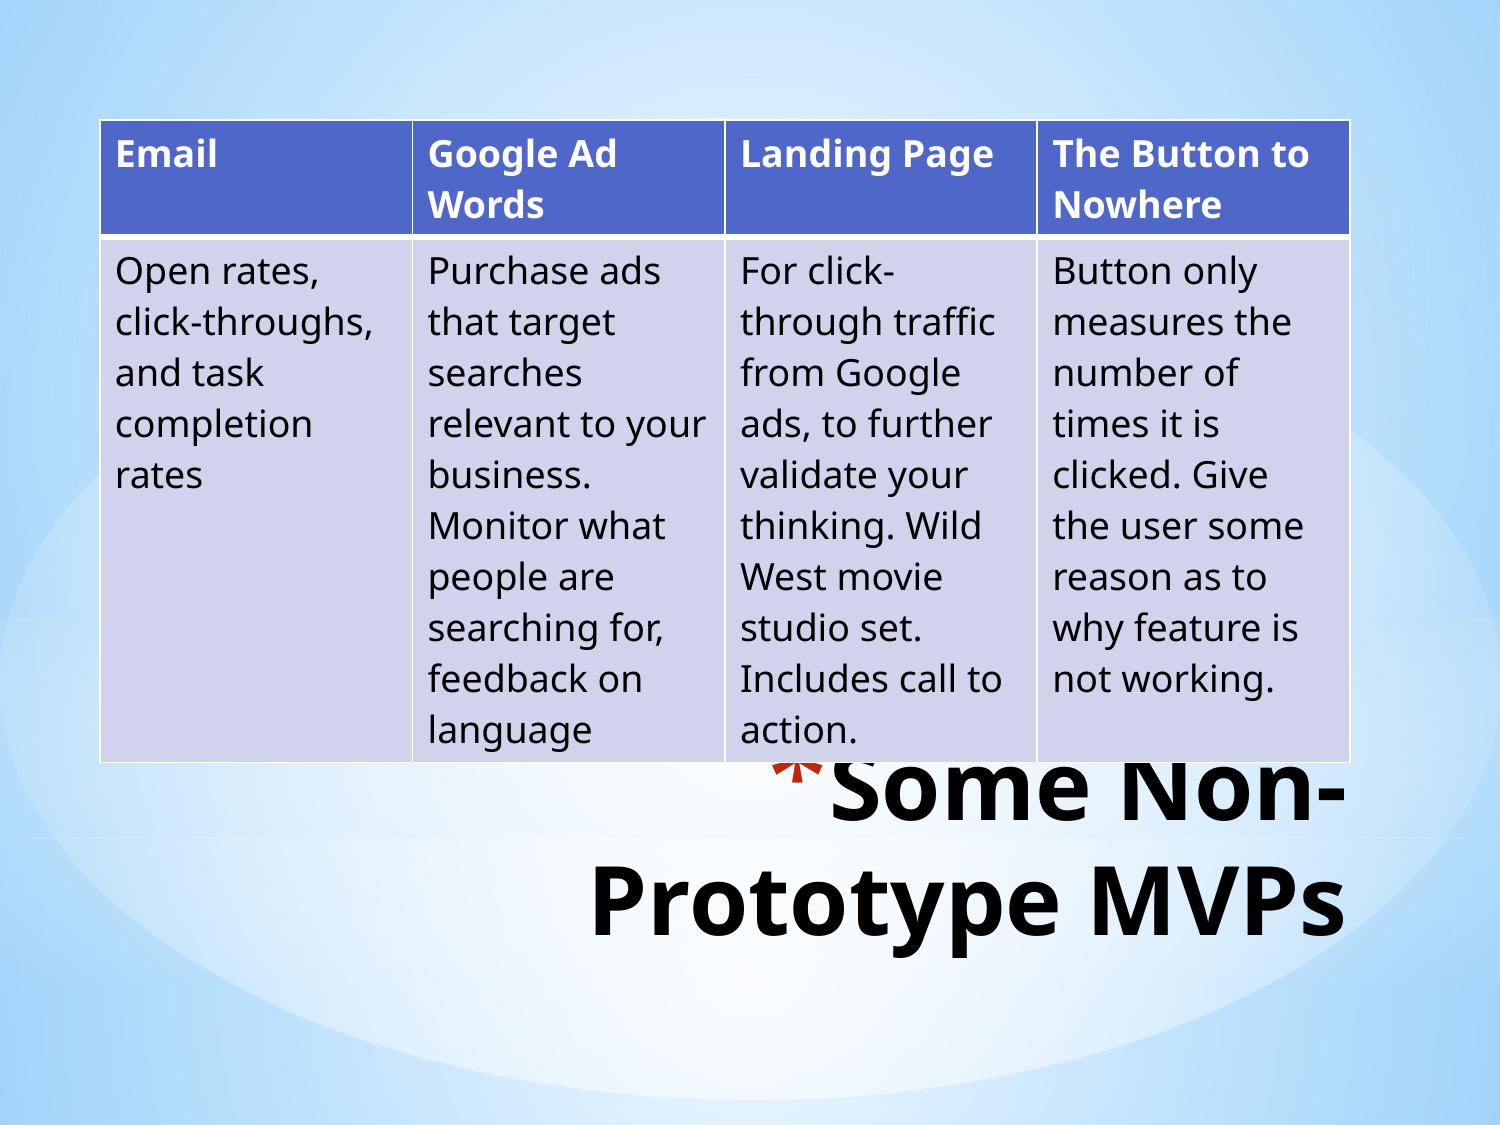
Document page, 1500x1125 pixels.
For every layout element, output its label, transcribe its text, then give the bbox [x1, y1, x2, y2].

title Some Non-Prototype MVPs [294, 717, 1363, 905]
table_header The Button to Nowhere [1038, 121, 1349, 234]
table_cell For click-through traffic from Google ads, to further validate your thinking. Wild West movie studio set. Includes call to action. [726, 240, 1036, 762]
table_header Google Ad Words [413, 121, 724, 234]
table_cell Open rates, click-throughs, and task completion rates [101, 240, 412, 762]
table_cell Purchase ads that target searches relevant to your business. Monitor what people are searching for, feedback on language [413, 240, 724, 762]
table_cell Button only measures the number of times it is clicked. Give the user some reason as to why feature is not working. [1038, 240, 1349, 762]
table_header Landing Page [726, 121, 1036, 234]
table_header Email [101, 121, 412, 234]
